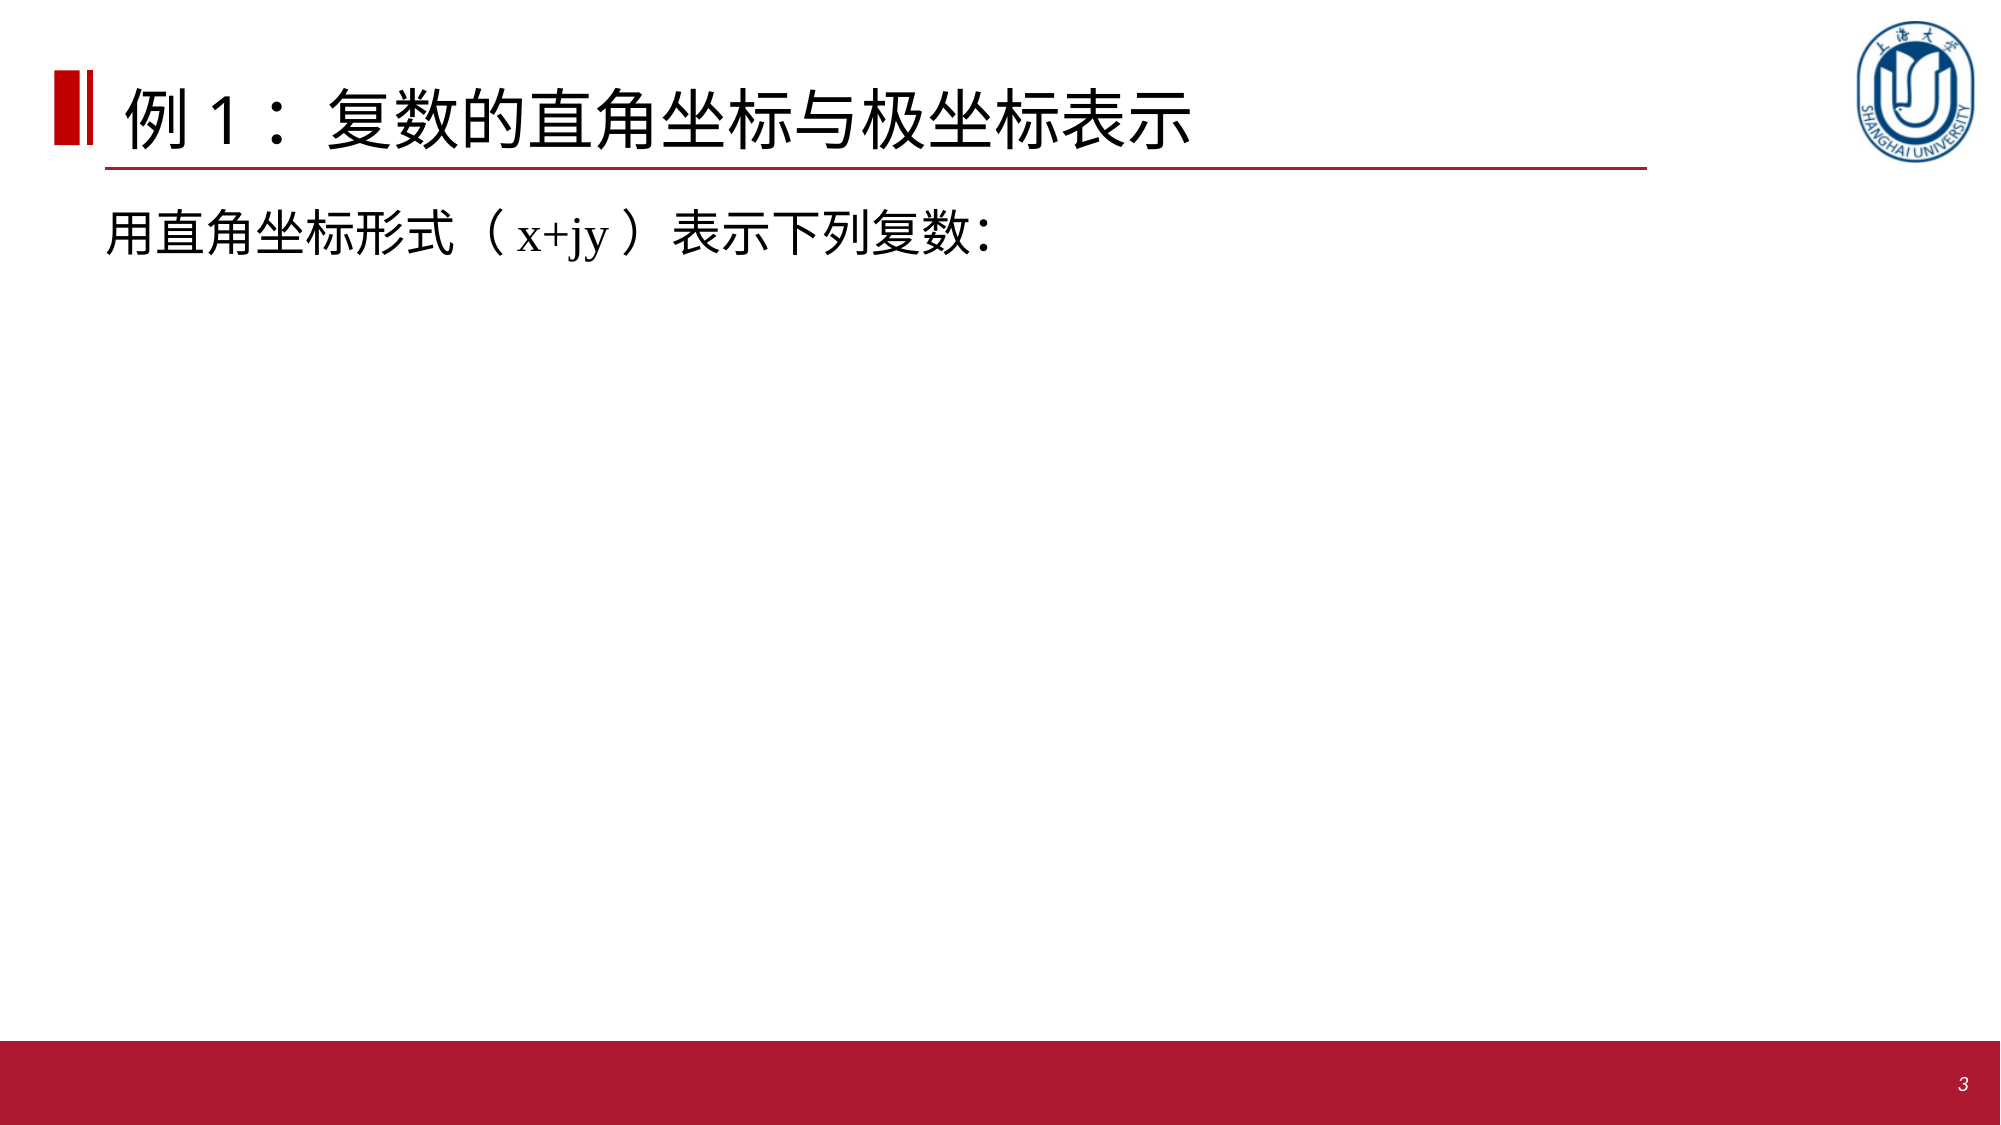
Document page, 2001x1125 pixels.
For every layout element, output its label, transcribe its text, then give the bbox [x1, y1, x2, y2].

picture [1855, 21, 1978, 163]
title 例1：复数的直角坐标与极坐标表示 [108, 37, 1648, 167]
slide_number 3 [1768, 1052, 1984, 1113]
